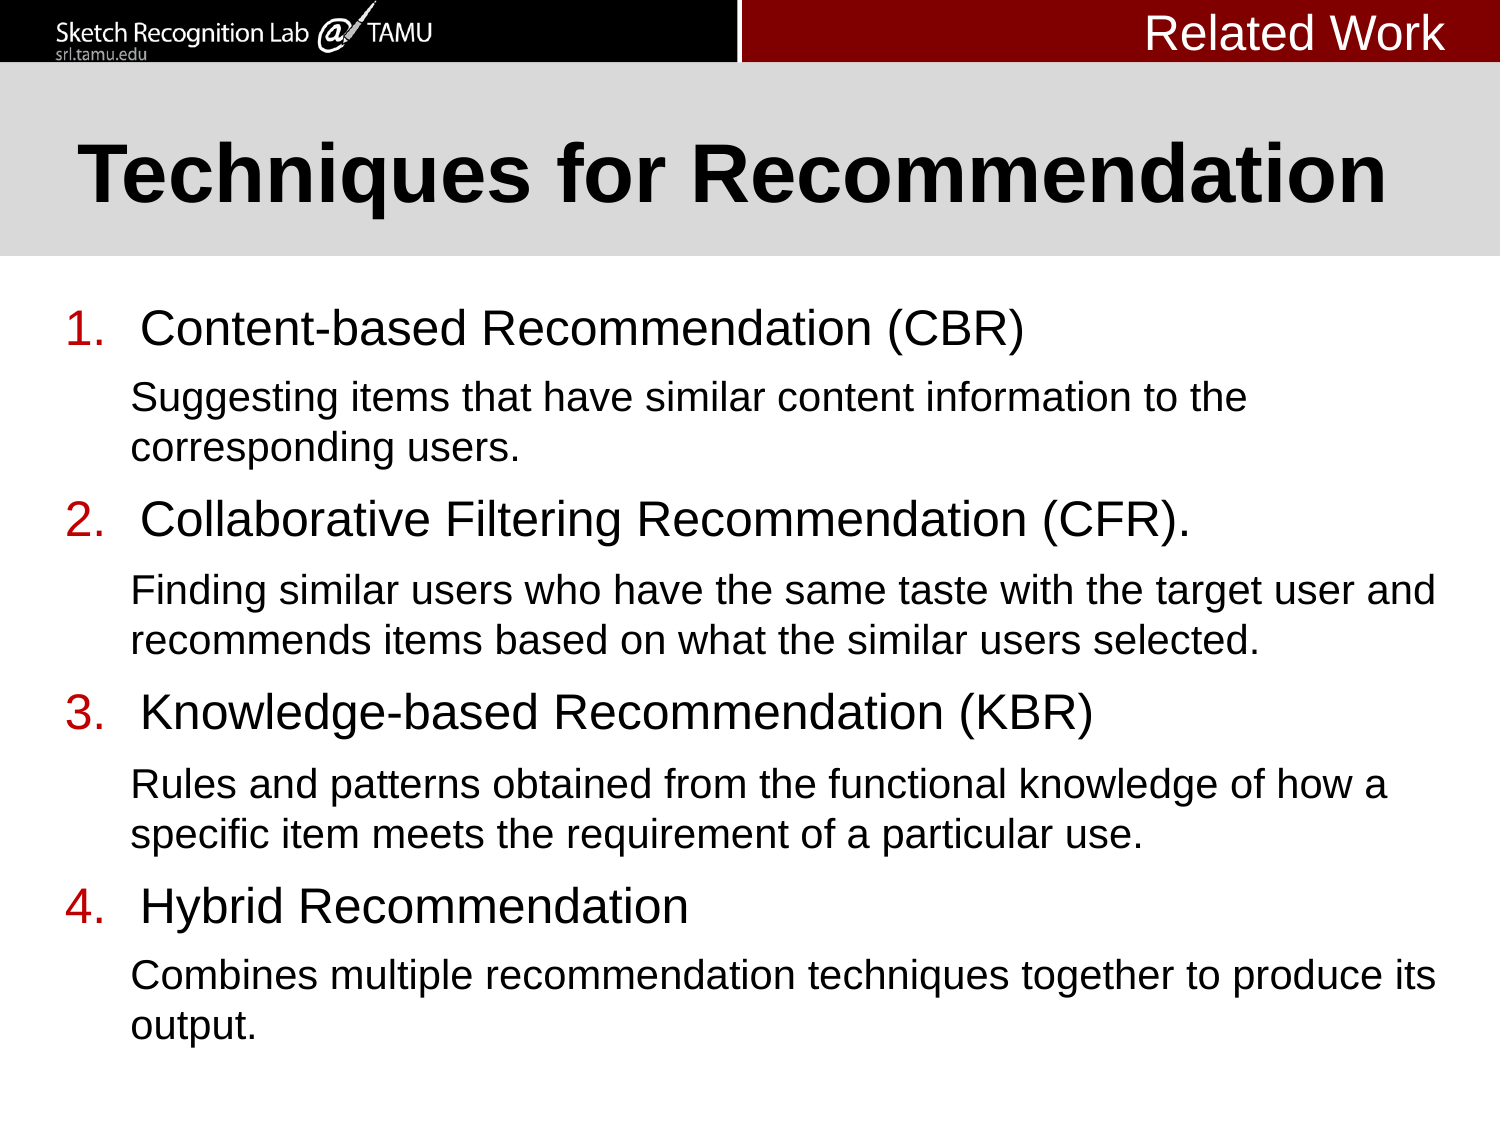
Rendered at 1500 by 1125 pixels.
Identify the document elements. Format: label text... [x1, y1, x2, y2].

picture [55, 0, 432, 64]
title Techniques for Recommendation [62, 87, 1463, 251]
text_box Related Work [1128, 0, 1461, 68]
list Content-based Recommendation (CBR) Suggesting items that have similar content information to the corresponding users. Collaborative Filtering Recommendation (CFR). Finding similar users who have the same taste with the target user and recommends items based on what the similar users selected. Knowledge-based Recommendation (KBR) Rules and patterns obtained from the functional knowledge of how a specific item meets the requirement of a particular use. Hybrid Recommendation Combines multiple recommendation techniques together to produce its output. [50, 287, 1463, 1088]
